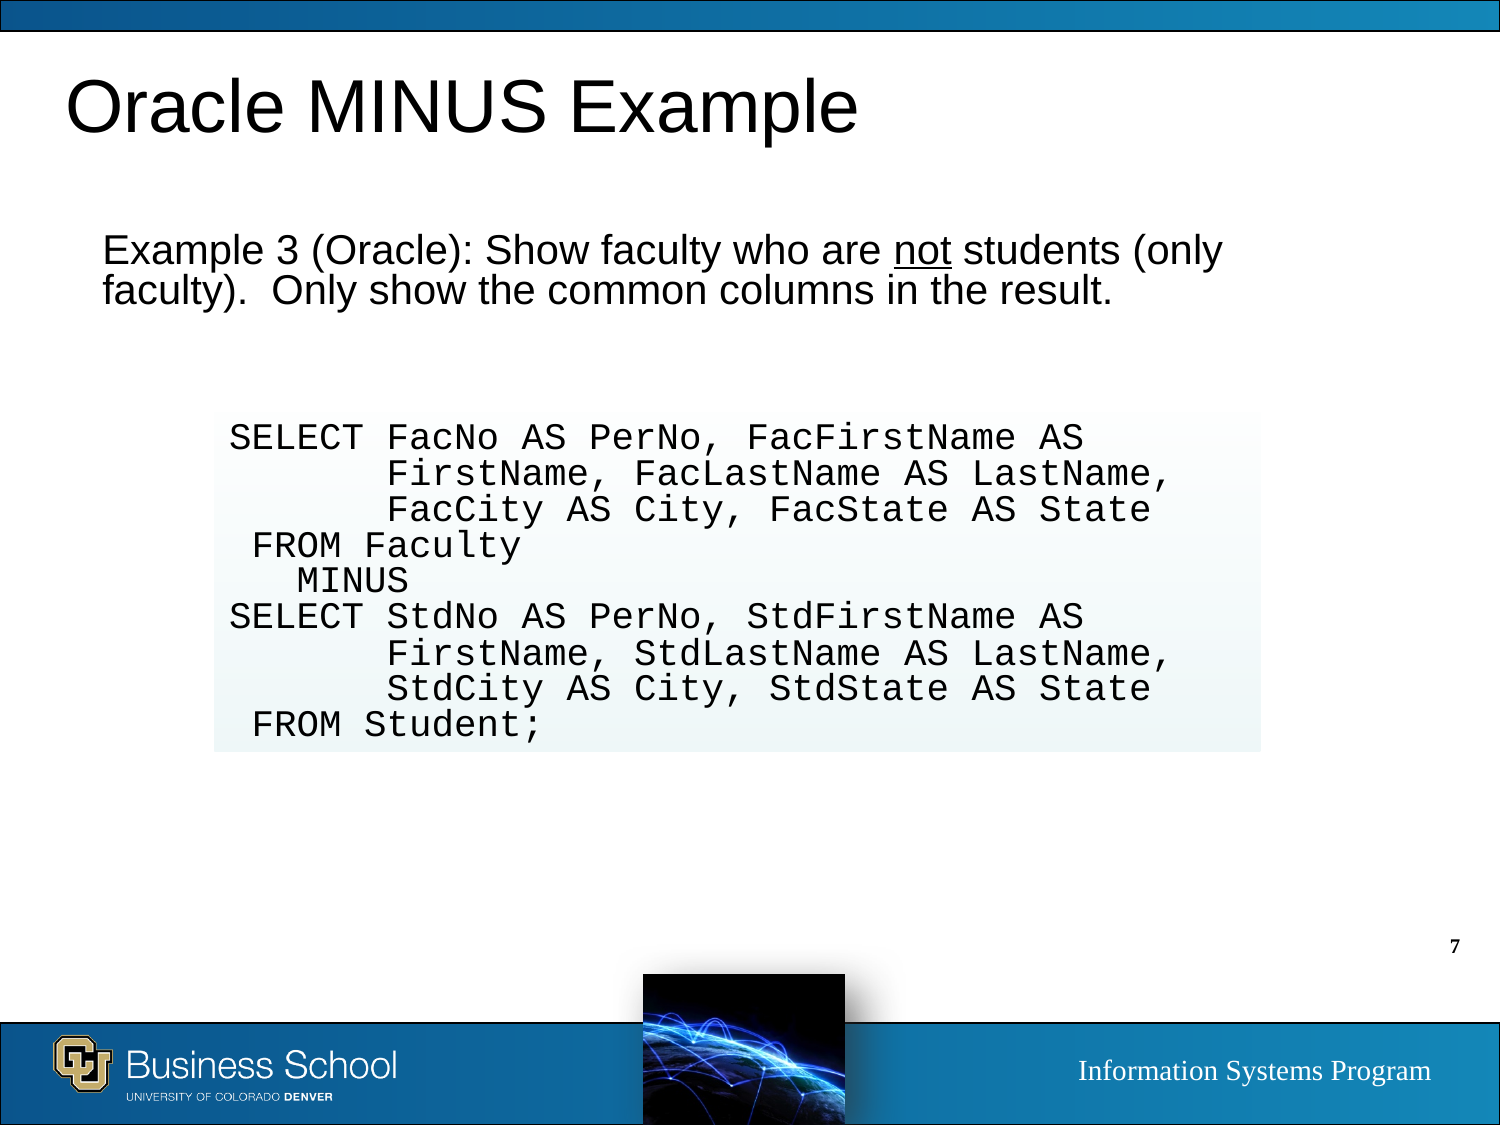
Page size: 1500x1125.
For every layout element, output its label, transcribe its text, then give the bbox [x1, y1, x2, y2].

picture [643, 974, 845, 1125]
text_box SELECT FacNo AS PerNo, FacFirstName AS FirstName, FacLastName AS LastName, FacCity AS City, FacState AS State FROM Faculty MINUS SELECT StdNo AS PerNo, StdFirstName AS FirstName, StdLastName AS LastName, StdCity AS City, StdState AS State FROM Student; [214, 412, 1261, 752]
list Example 3 (Oracle): Show faculty who are not students (only faculty). Only show the common columns in the result. [86, 224, 1388, 351]
title Oracle MINUS Example [49, 49, 1426, 163]
picture [53, 1034, 396, 1101]
